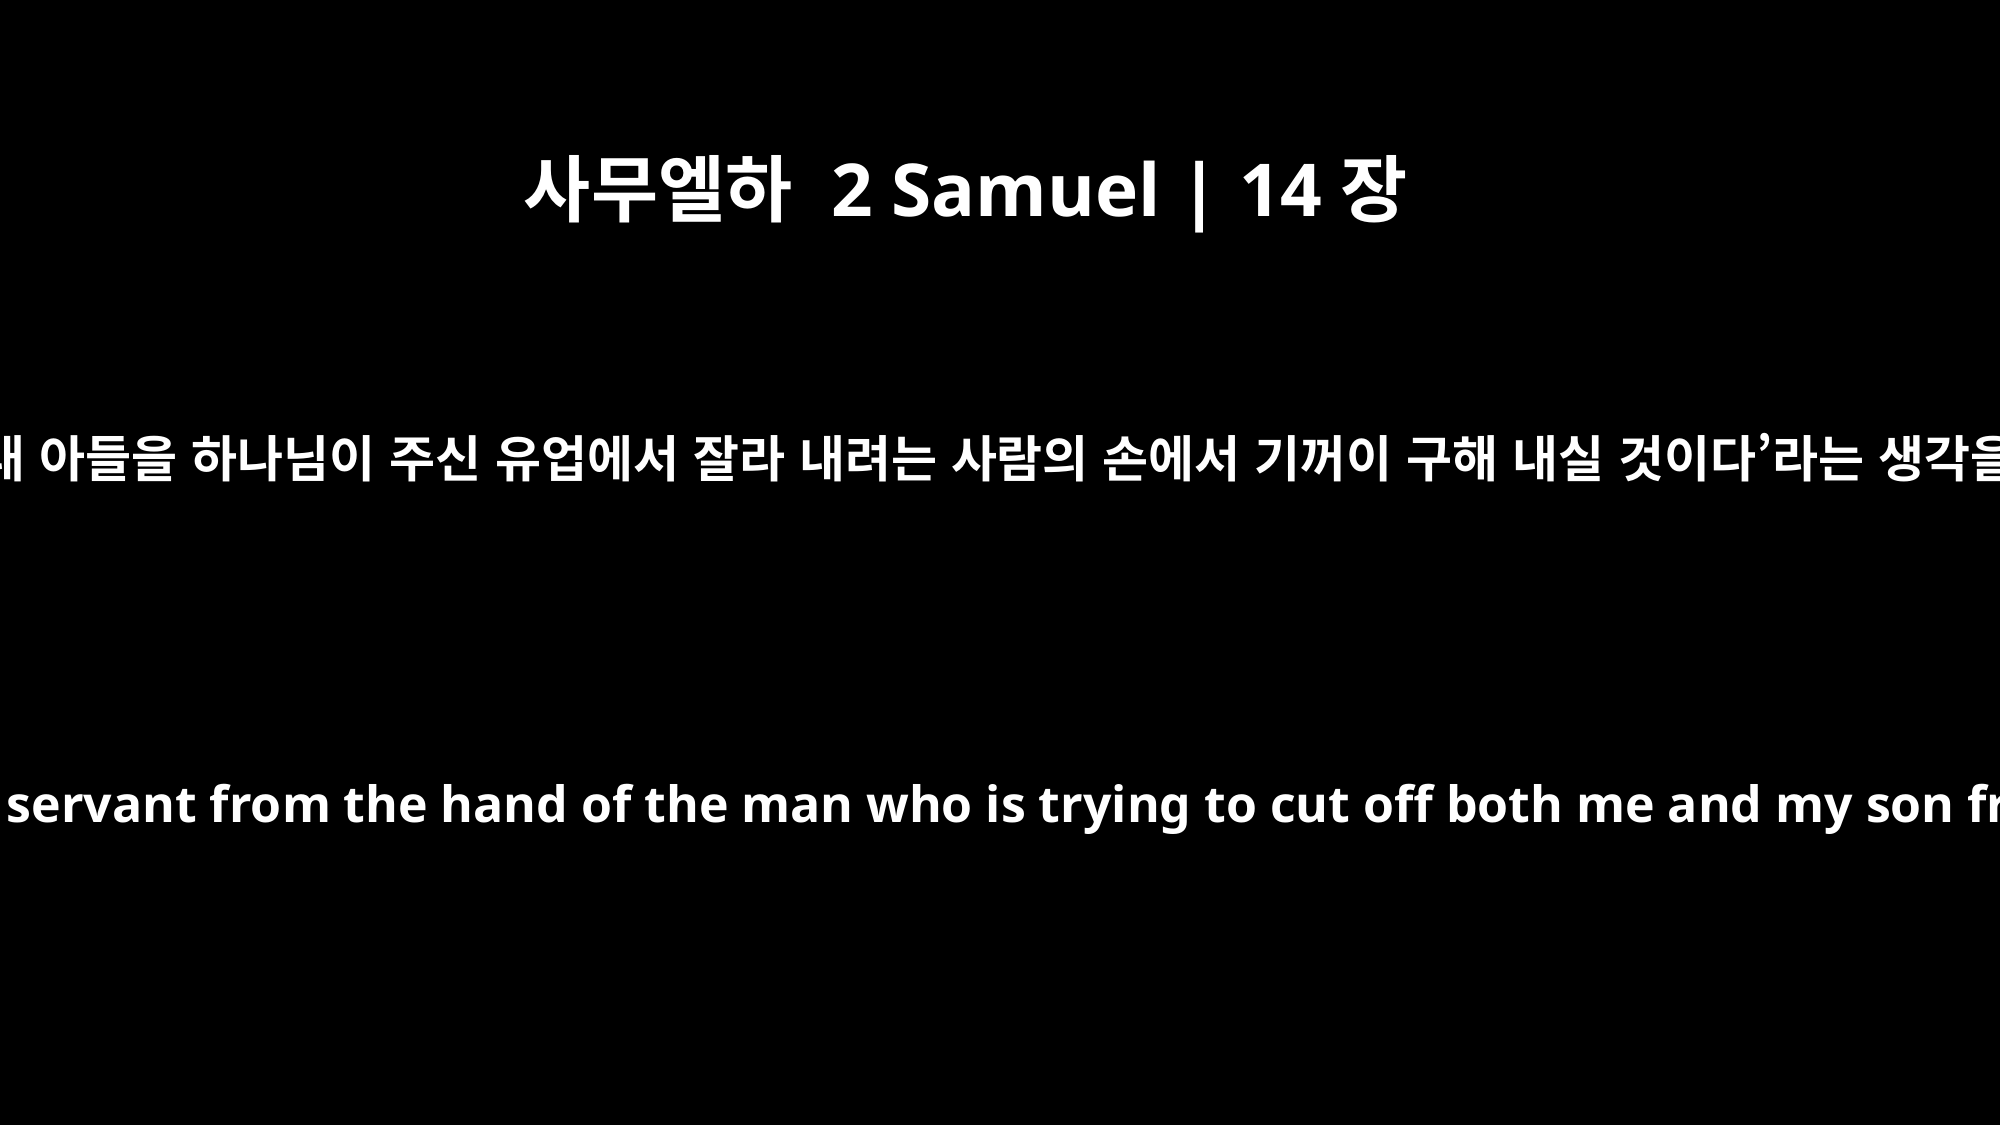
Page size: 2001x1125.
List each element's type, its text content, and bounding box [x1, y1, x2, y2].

text_box 16 왕께서는 나와 내 아들을 하나님이 주신 유업에서 잘라 내려는 사람의 손에서 기꺼이 구해 내실 것이다’라는 생각을 했습니다. [0, 359, 2000, 495]
text_box 사무엘하 2 Samuel | 14장 [509, 136, 1423, 239]
text_box Perhaps the king will agree to deliver his servant from the hand of the man who is trying to cut off both me and my son from the inheritance God gave us.' [0, 764, 2000, 840]
